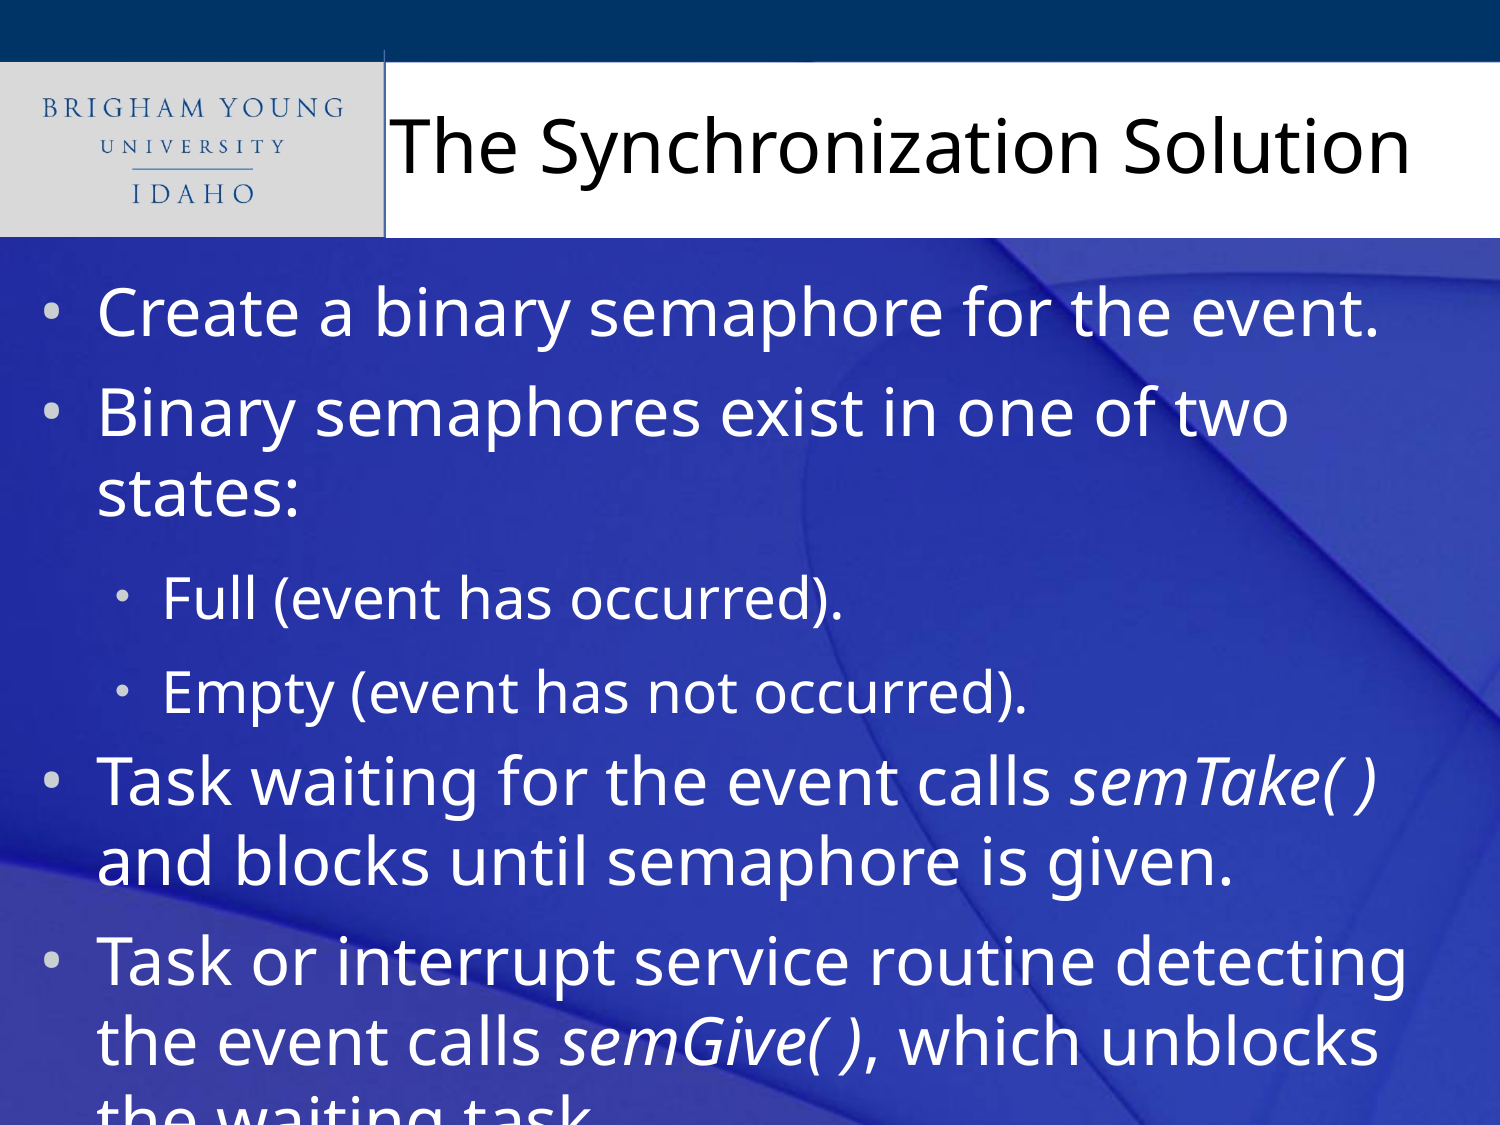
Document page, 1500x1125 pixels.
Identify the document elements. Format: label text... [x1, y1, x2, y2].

picture [0, 62, 1500, 1125]
list Create a binary semaphore for the event. Binary semaphores exist in one of two states: Full (event has occurred). Empty (event has not occurred). Task waiting for the event calls semTake( ) and blocks until semaphore is given. Task or interrupt service routine detecting the event calls semGive( ), which unblocks the waiting task. [24, 262, 1490, 870]
title The Synchronization Solution [162, 87, 1500, 200]
